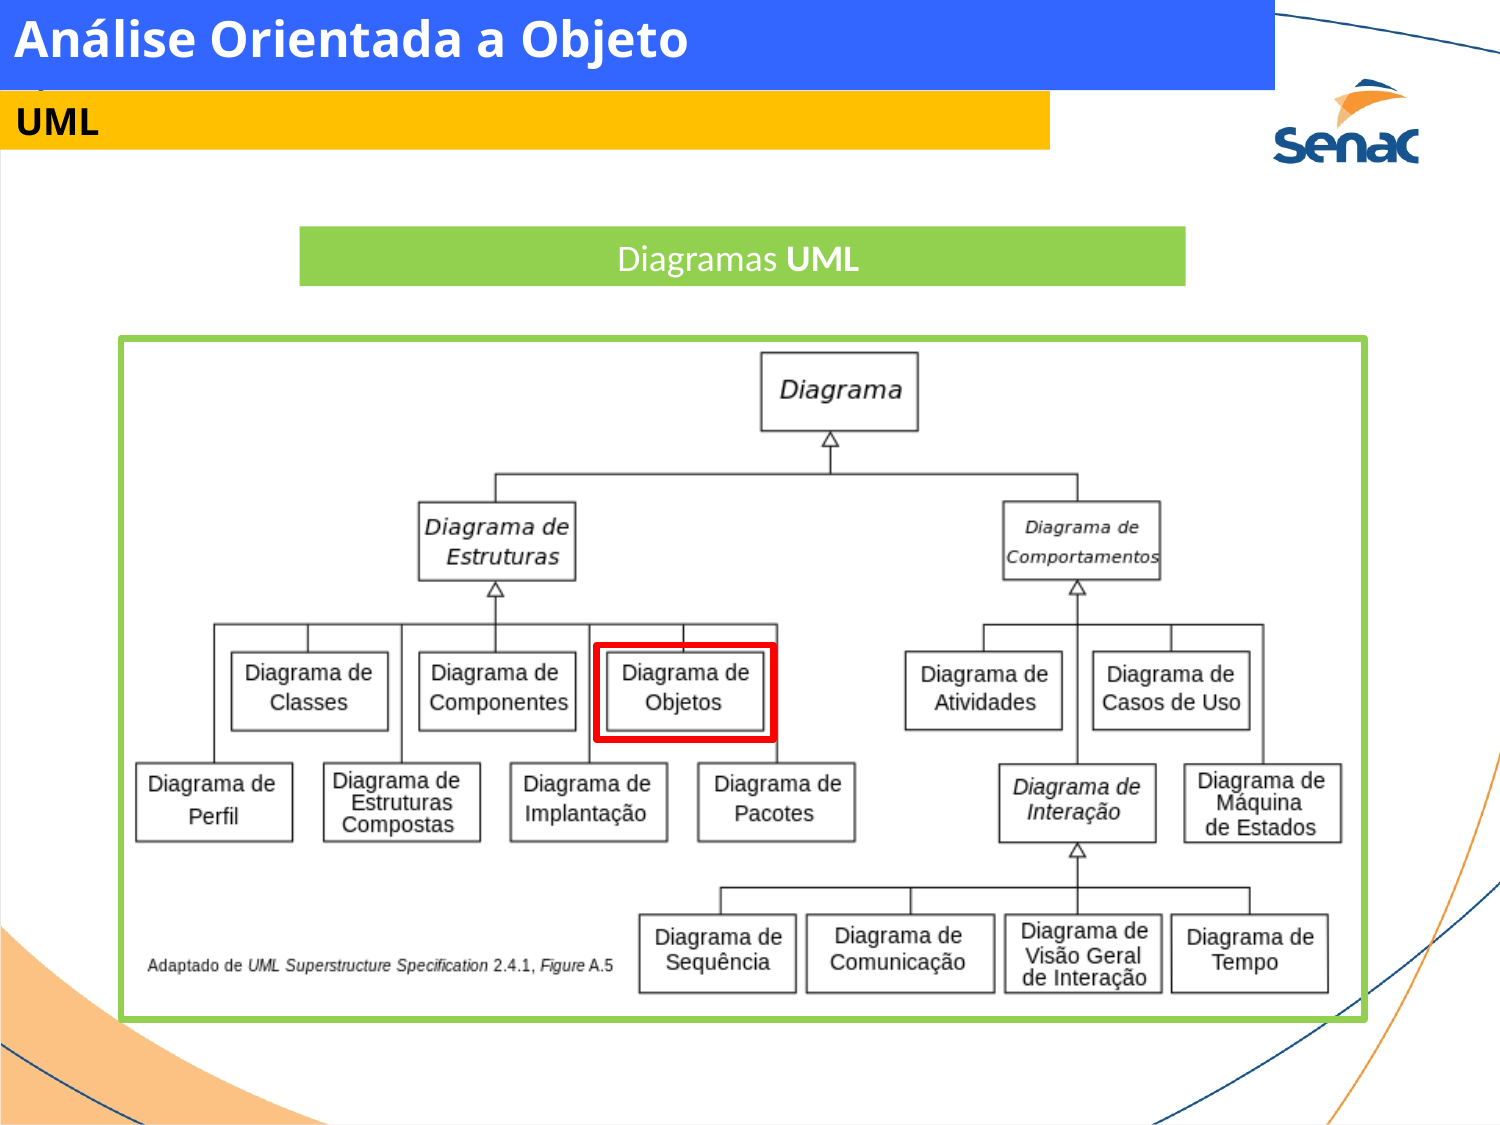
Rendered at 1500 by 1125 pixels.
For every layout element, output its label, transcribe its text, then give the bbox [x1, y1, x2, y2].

picture [0, 0, 1500, 1125]
text_box UML [0, 91, 1050, 150]
text_box Análise Orientada a Objeto [0, 0, 1275, 91]
text_box Diagramas UML [299, 226, 1186, 287]
